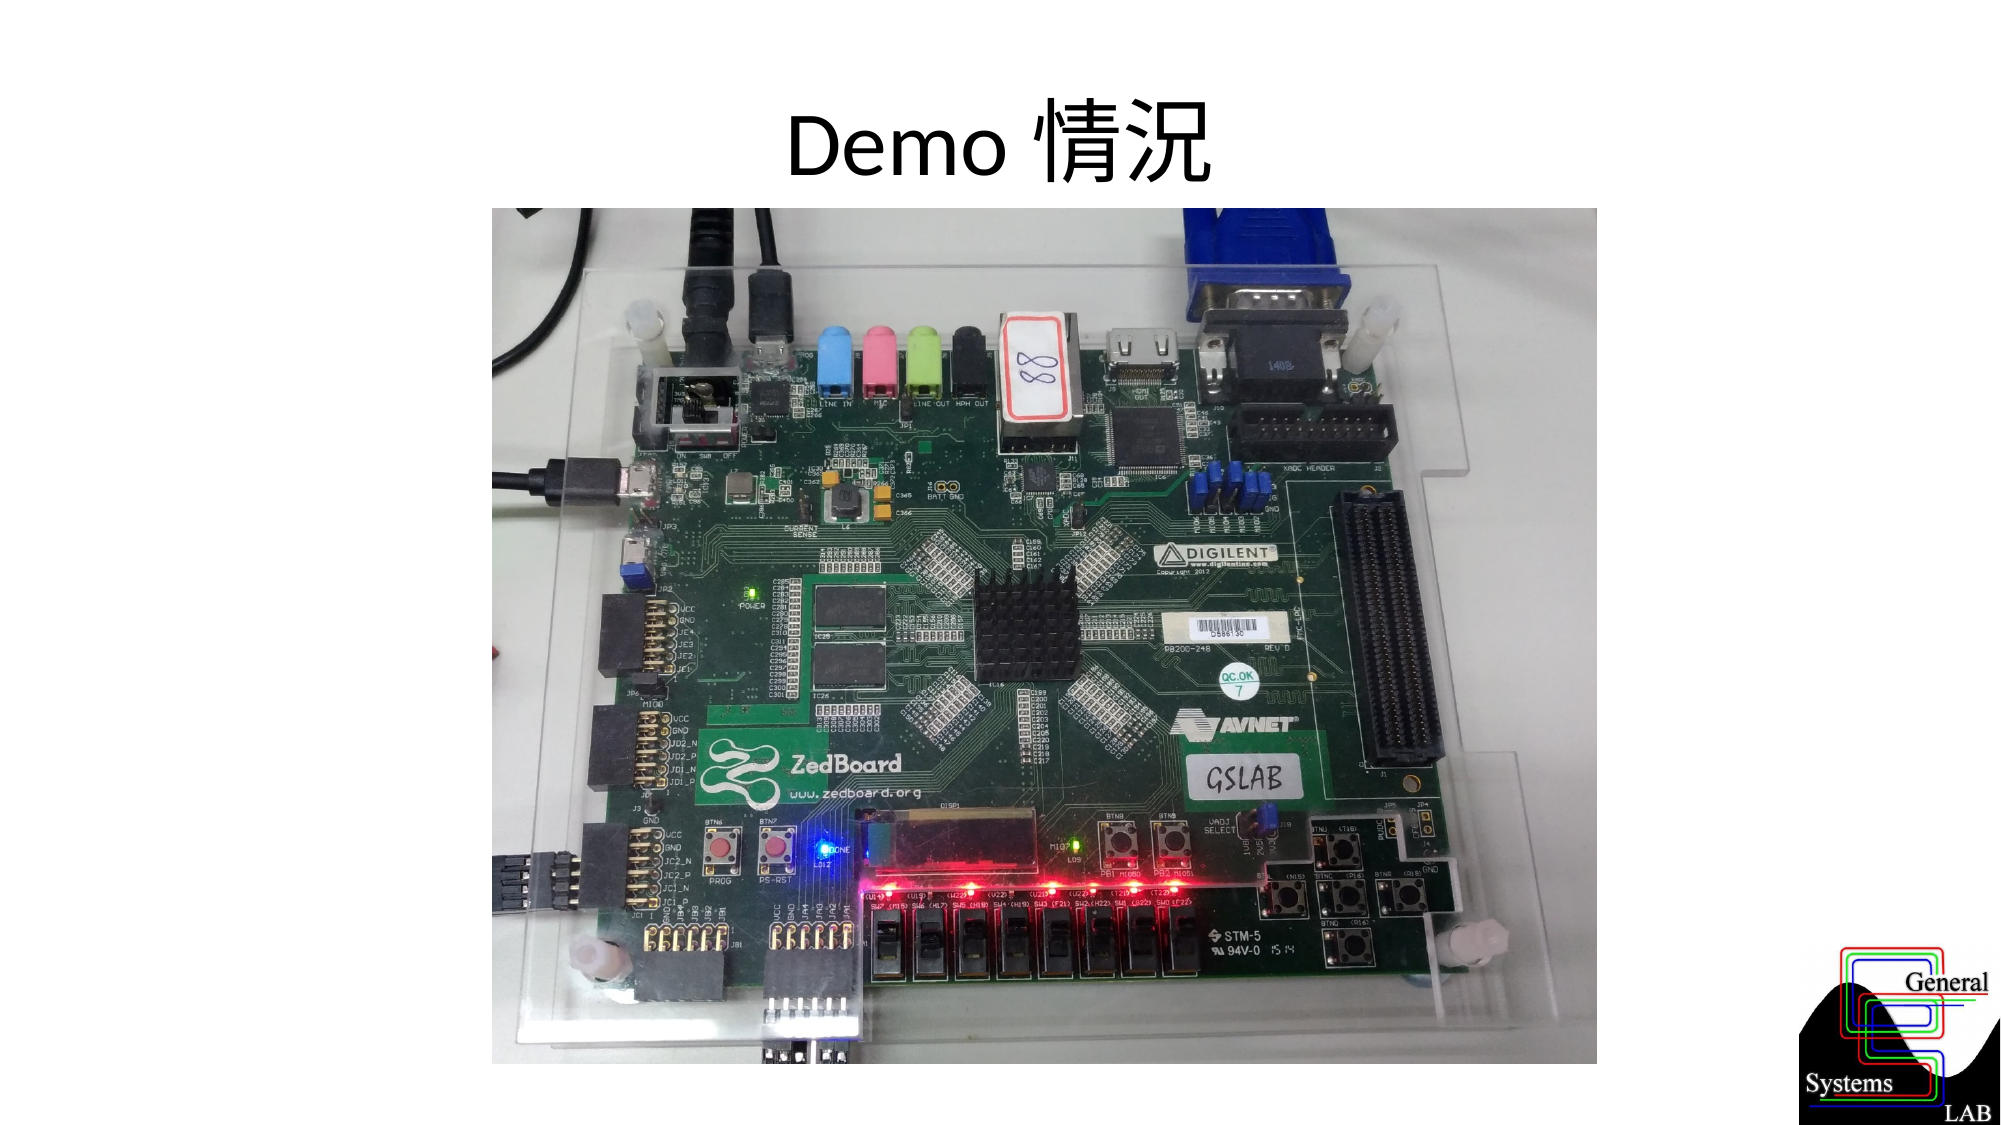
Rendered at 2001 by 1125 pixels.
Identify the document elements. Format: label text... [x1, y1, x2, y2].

picture [491, 207, 1597, 1064]
title Demo情況 [99, 45, 1900, 233]
picture [1799, 943, 2001, 1125]
